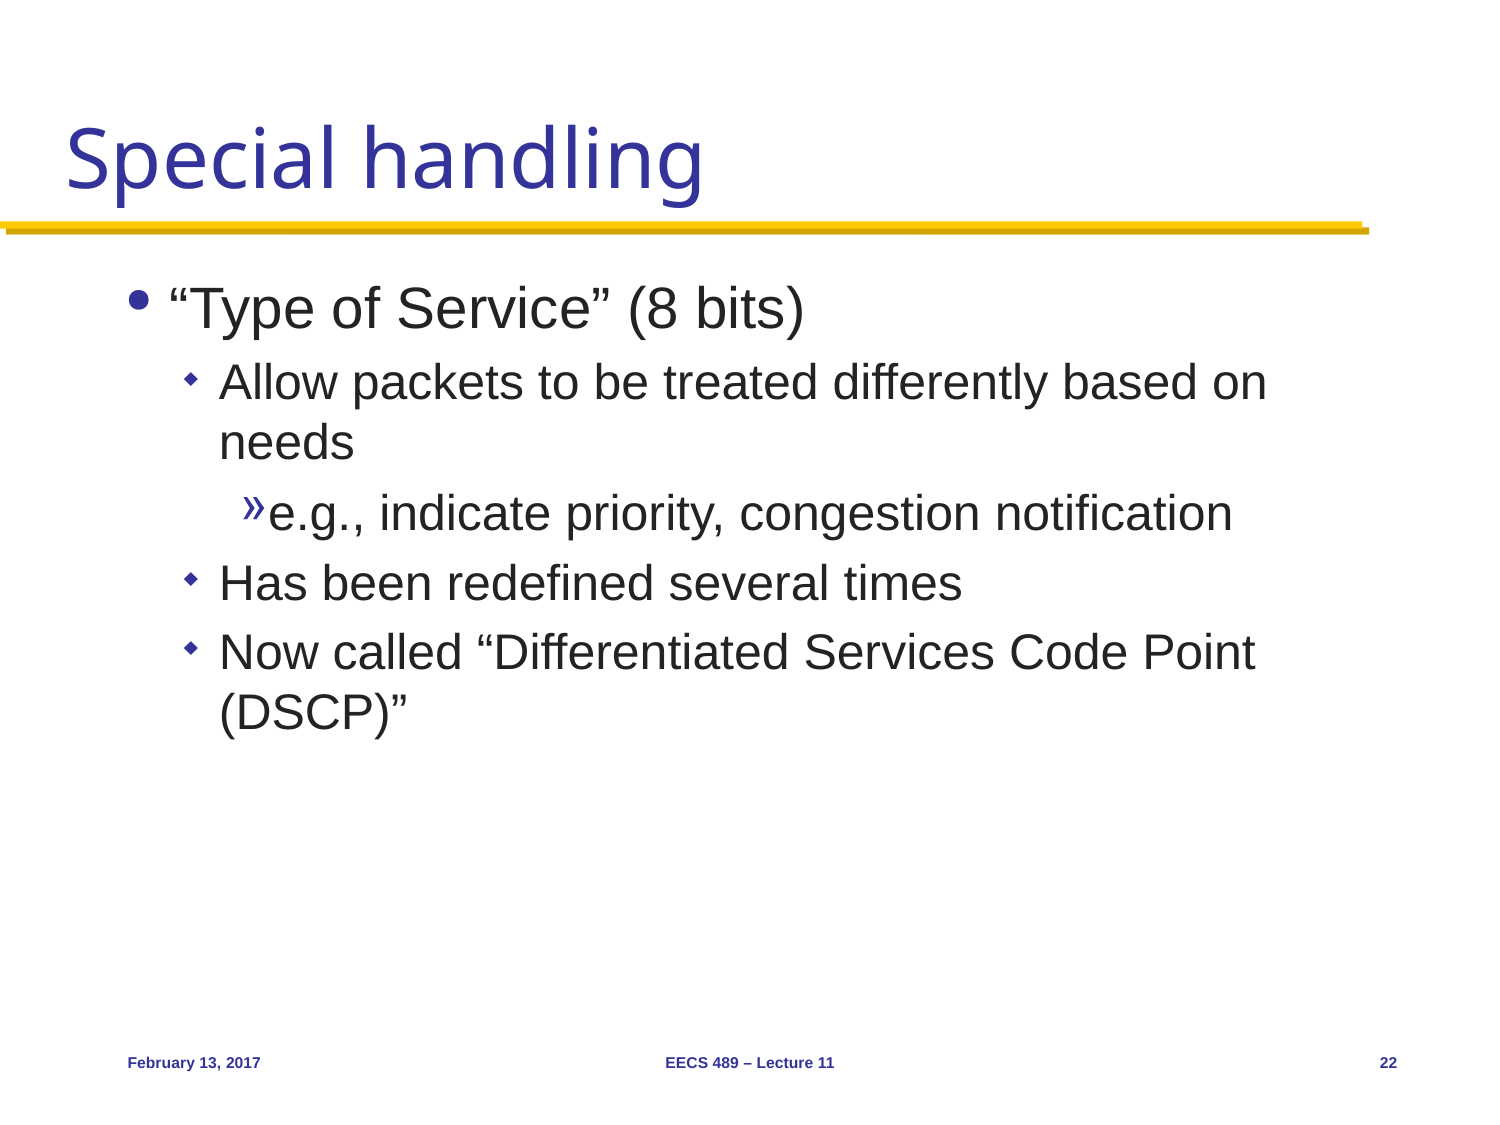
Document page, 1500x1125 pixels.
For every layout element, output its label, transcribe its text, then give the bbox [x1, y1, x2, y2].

list “Type of Service” (8 bits) Allow packets to be treated differently based on needs e.g., indicate priority, congestion notification Has been redefined several times Now called “Differentiated Services Code Point (DSCP)” [112, 262, 1413, 988]
slide_number 22 [1312, 1024, 1413, 1101]
footer EECS 489 – Lecture 11 [512, 1024, 988, 1101]
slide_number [112, 1024, 426, 1101]
title Special handling [49, 24, 1451, 213]
